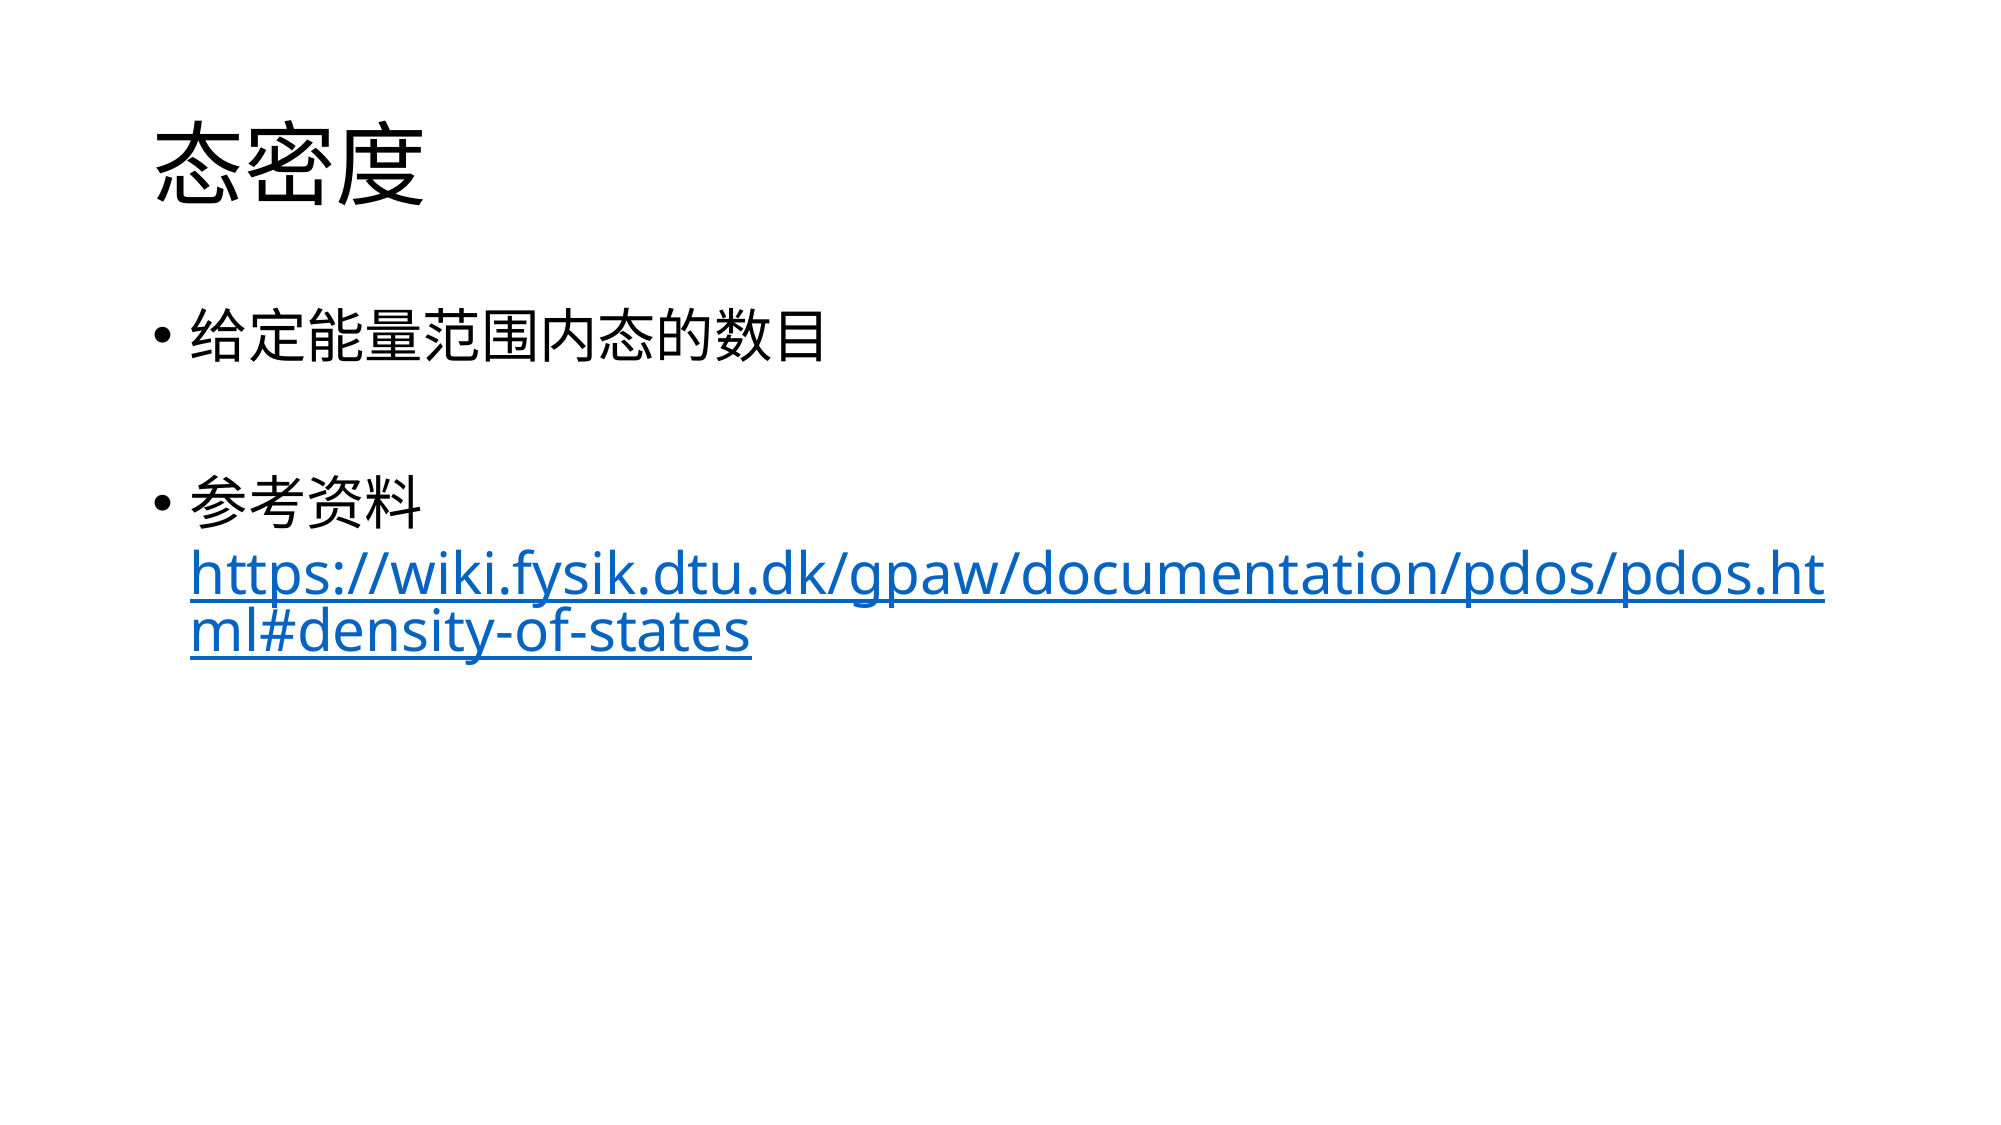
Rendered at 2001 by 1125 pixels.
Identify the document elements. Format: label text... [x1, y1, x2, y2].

title 态密度 [137, 59, 1863, 278]
